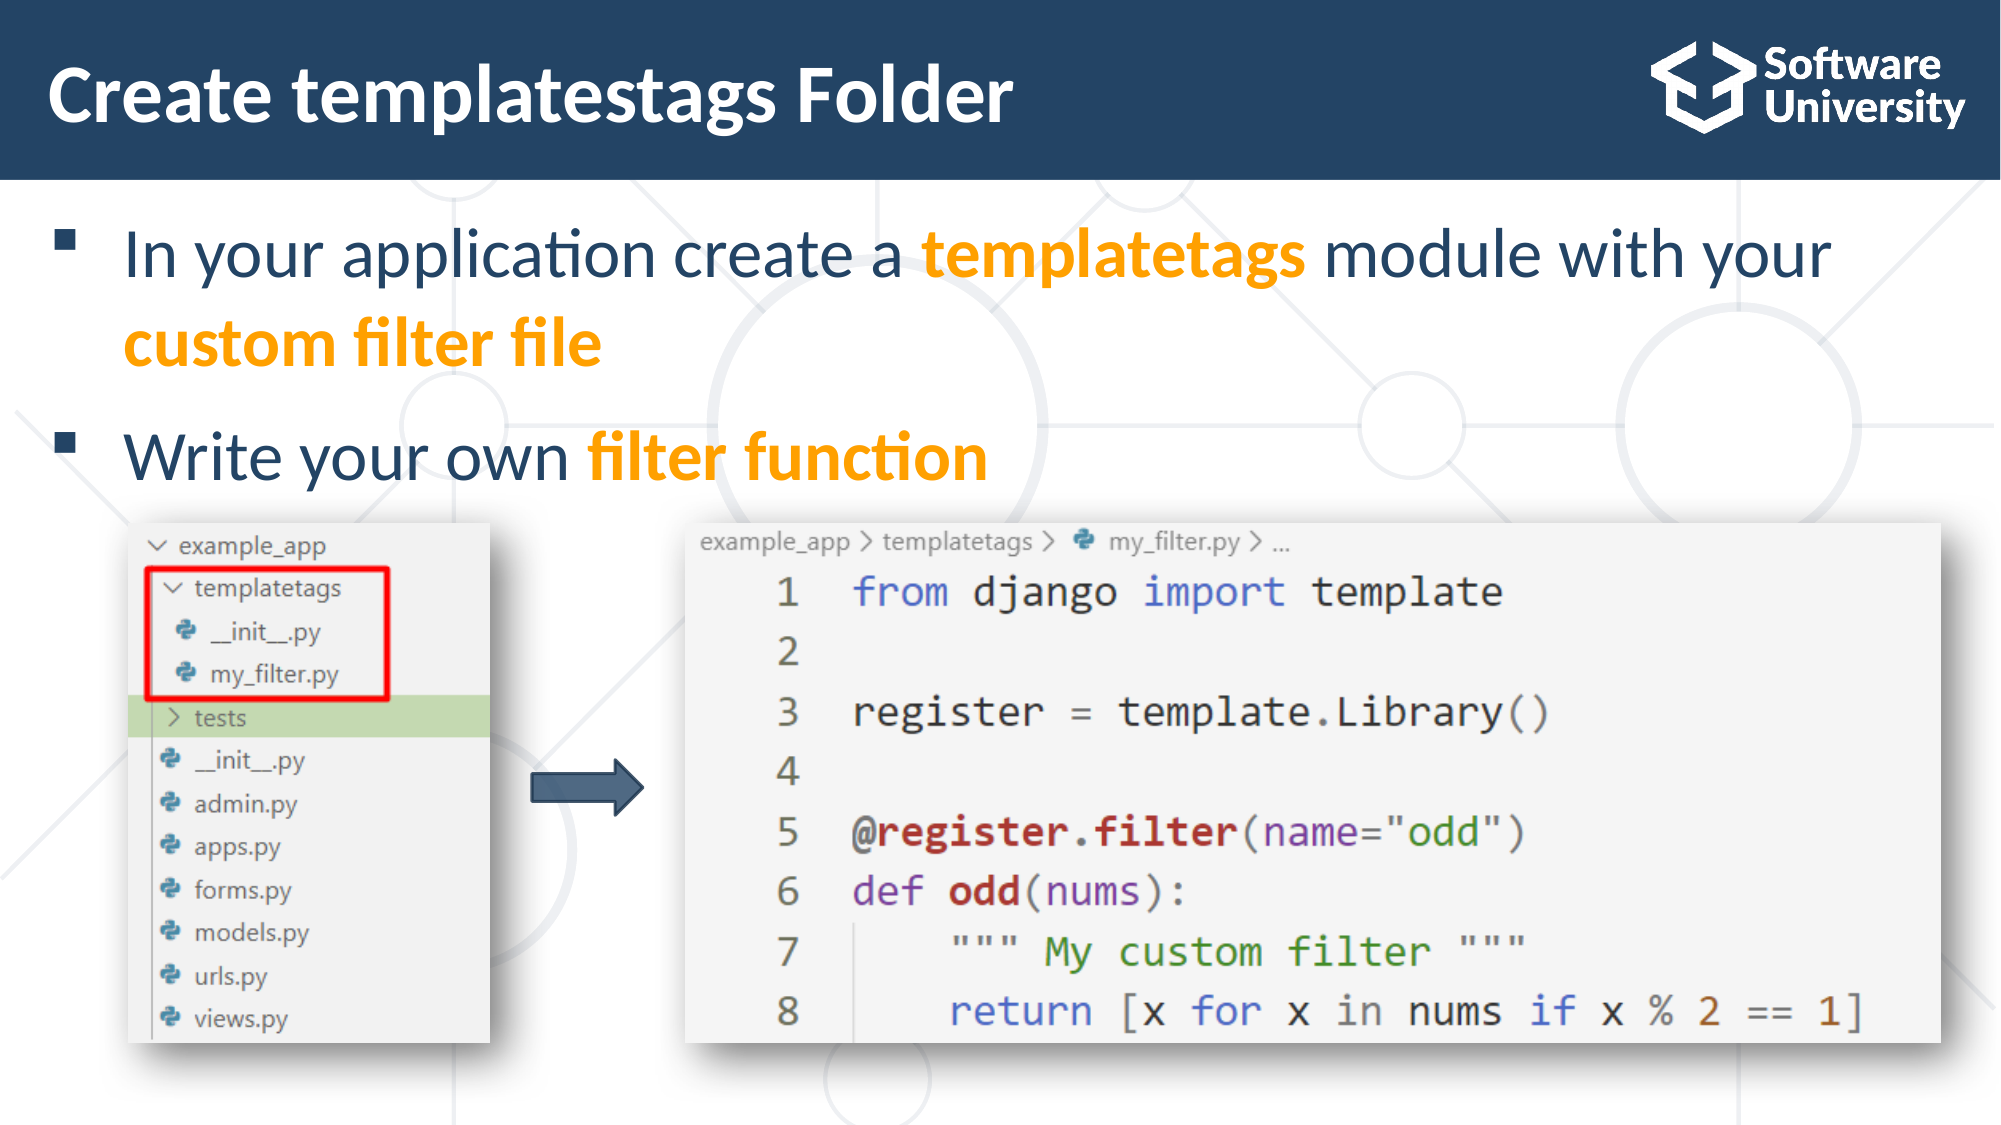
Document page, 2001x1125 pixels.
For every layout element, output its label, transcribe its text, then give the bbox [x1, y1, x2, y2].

picture [685, 523, 1941, 1043]
title Create templatestags Folder [31, 16, 1625, 162]
text_box [529, 757, 646, 818]
list In your application create a templatetags module with your custom filter file Write your own filter function [31, 196, 1969, 1109]
picture [128, 523, 491, 1043]
picture [1651, 41, 1966, 134]
